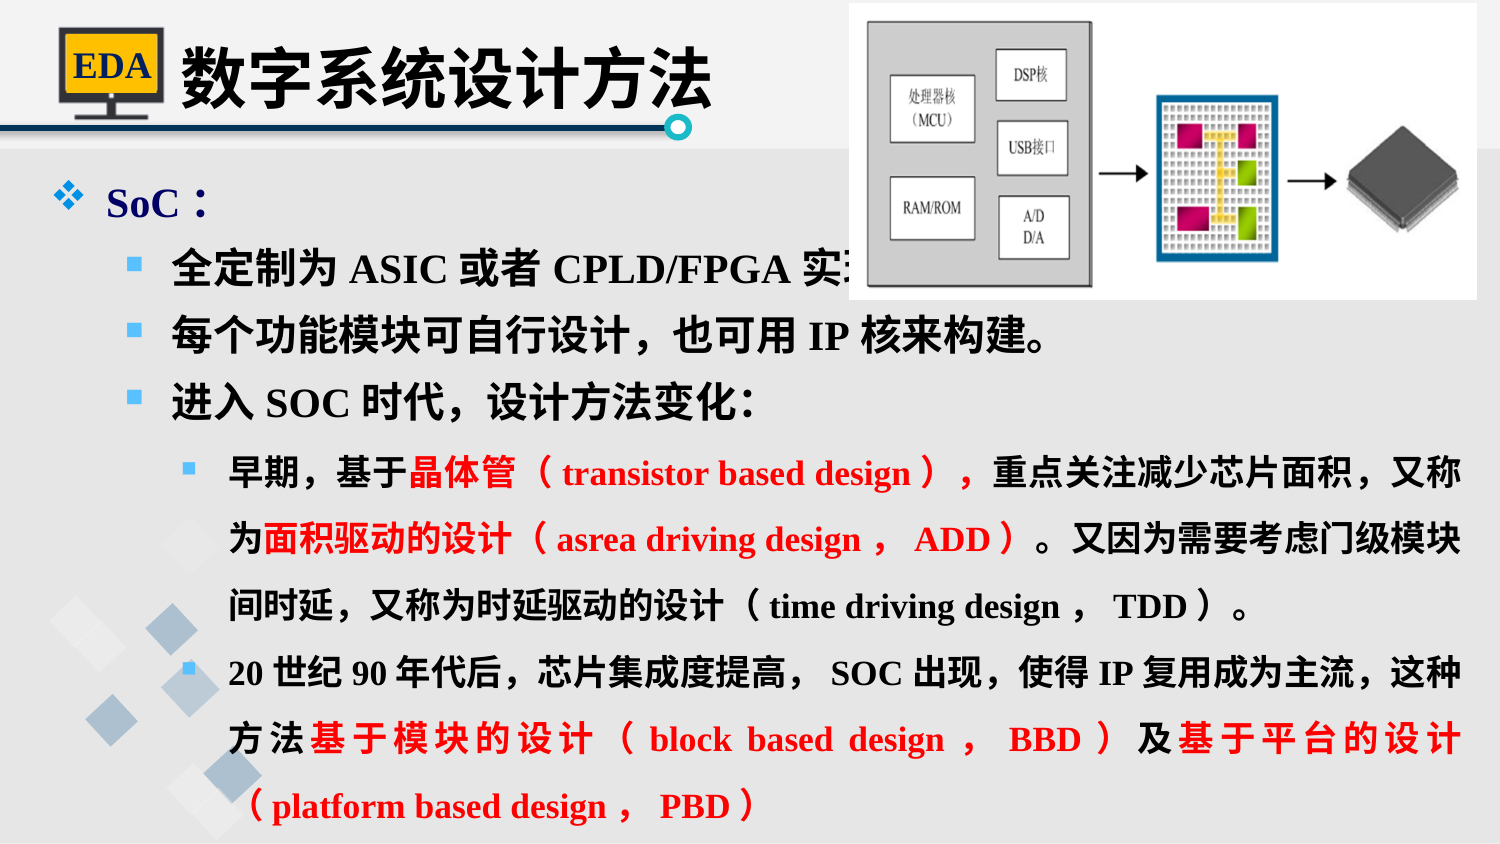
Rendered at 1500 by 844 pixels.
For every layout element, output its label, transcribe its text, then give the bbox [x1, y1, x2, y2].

title 数字系统设计方法 [166, 38, 849, 151]
picture [849, 3, 1477, 300]
list SoC： 全定制为ASIC或者CPLD/FPGA实现。 每个功能模块可自行设计，也可用IP核来构建。 进入SOC时代，设计方法变化： 早期，基于晶体管（transistor based design），重点关注减少芯片面积，又称为面积驱动的设计（asrea driving design，ADD）。又因为需要考虑门级模块间时延，又称为时延驱动的设计（time driving design，TDD）。 20世纪90年代后，芯片集成度提高，SOC出现，使得IP复用成为主流，这种方法基于模块的设计（block based design，BBD）及基于平台的设计（platform based design，PBD） [35, 151, 1477, 814]
